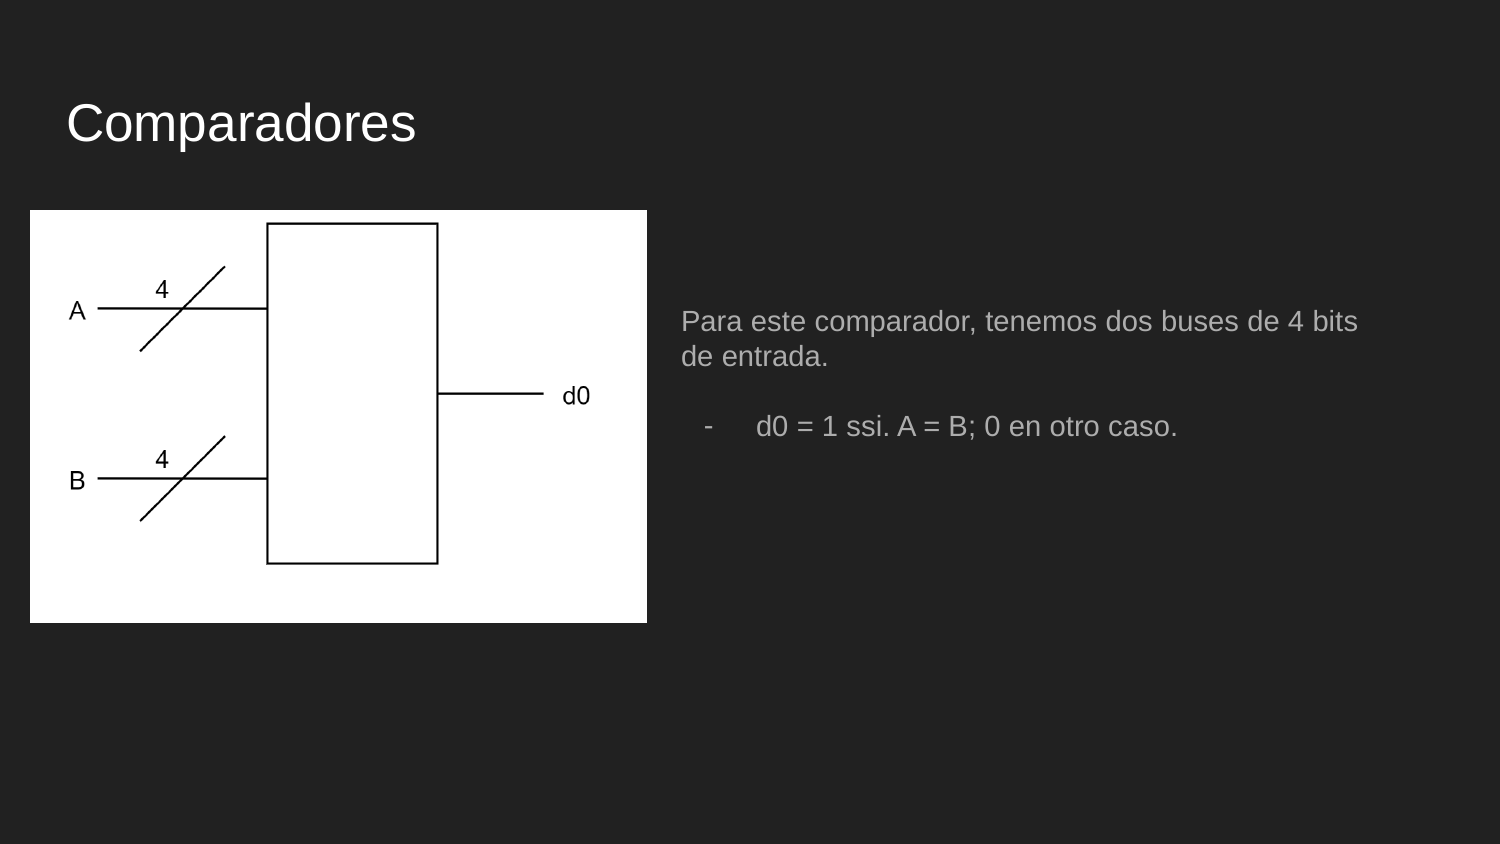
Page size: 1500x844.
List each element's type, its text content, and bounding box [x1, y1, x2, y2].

picture [30, 210, 648, 624]
text_box Para este comparador, tenemos dos buses de 4 bits de entrada. d0 = 1 ssi. A = B; 0 en otro caso. [666, 287, 1385, 458]
title Comparadores [51, 72, 1449, 167]
